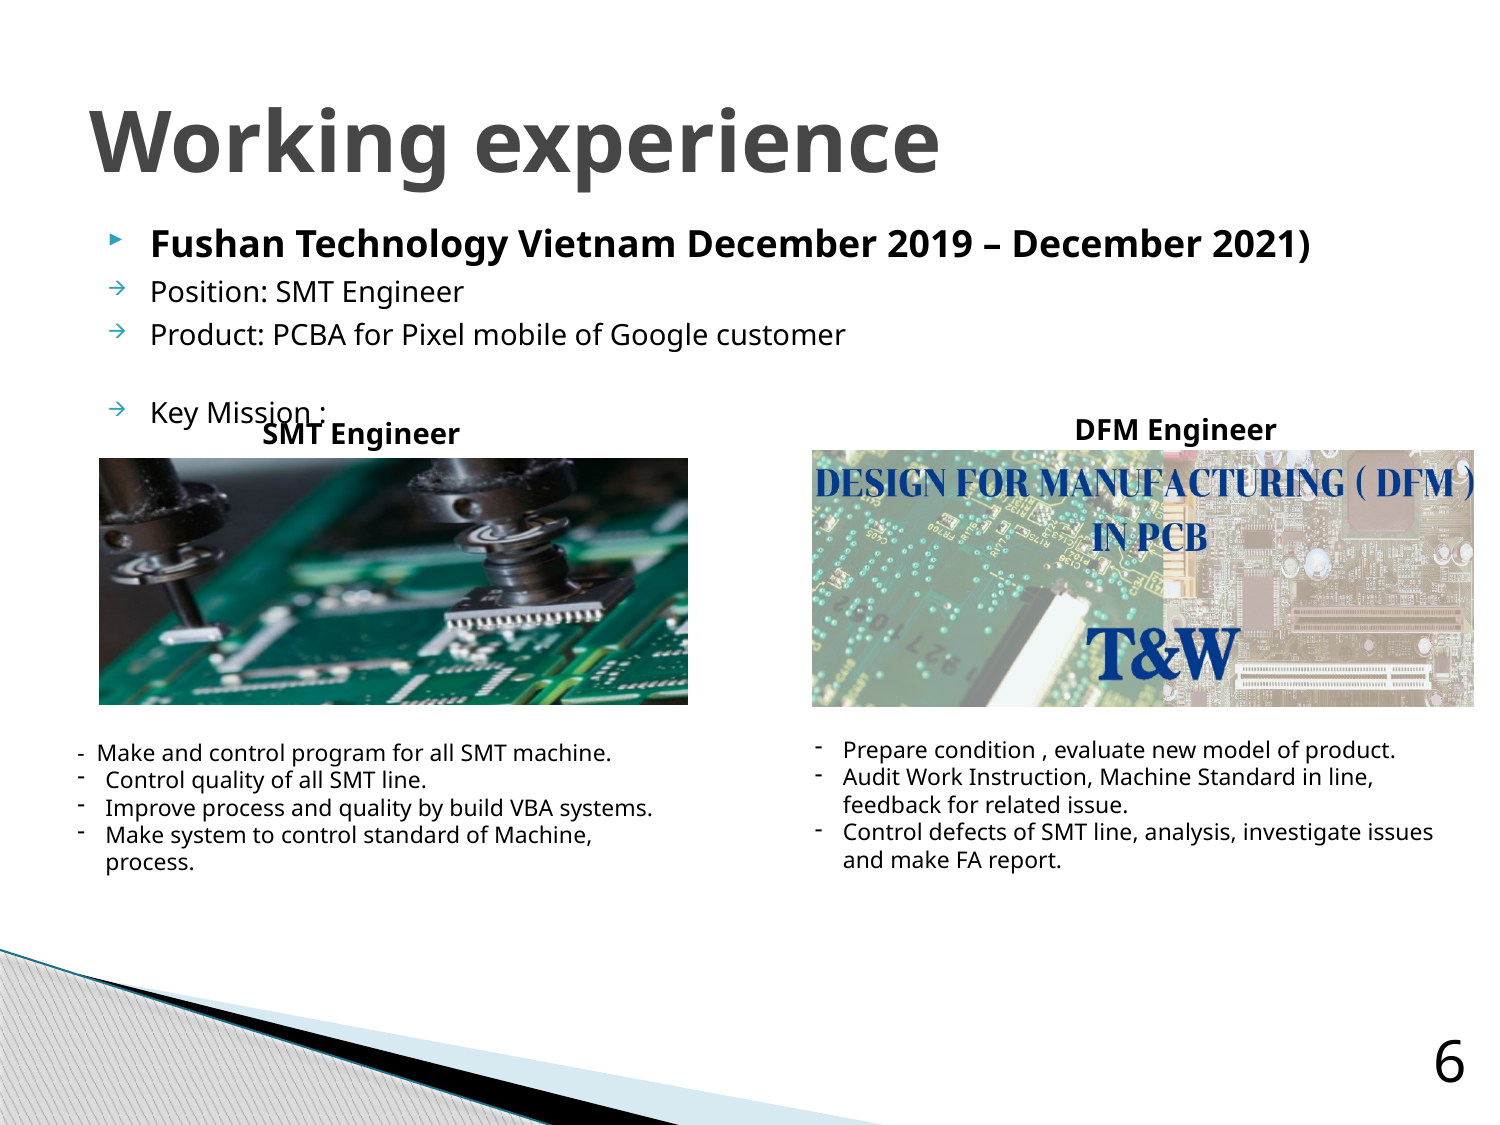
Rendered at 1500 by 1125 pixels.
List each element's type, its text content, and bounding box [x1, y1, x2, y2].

list Fushan Technology Vietnam December 2019 – December 2021) Position: SMT Engineer Product: PCBA for Pixel mobile of Google customer Key Mission : [75, 233, 1425, 986]
text_box - Make and control program for all SMT machine. Control quality of all SMT line. Improve process and quality by build VBA systems. Make system to control standard of Machine, process. [62, 730, 688, 966]
text_box DFM Engineer [1059, 403, 1352, 450]
slide_number 6 [1418, 1051, 1479, 1112]
text_box Prepare condition , evaluate new model of product. Audit Work Instruction, Machine Standard in line, feedback for related issue. Control defects of SMT line, analysis, investigate issues and make FA report. [800, 728, 1474, 990]
picture [99, 457, 688, 705]
text_box SMT Engineer [247, 407, 540, 457]
title Working experience [75, 45, 1425, 233]
picture [812, 450, 1474, 707]
